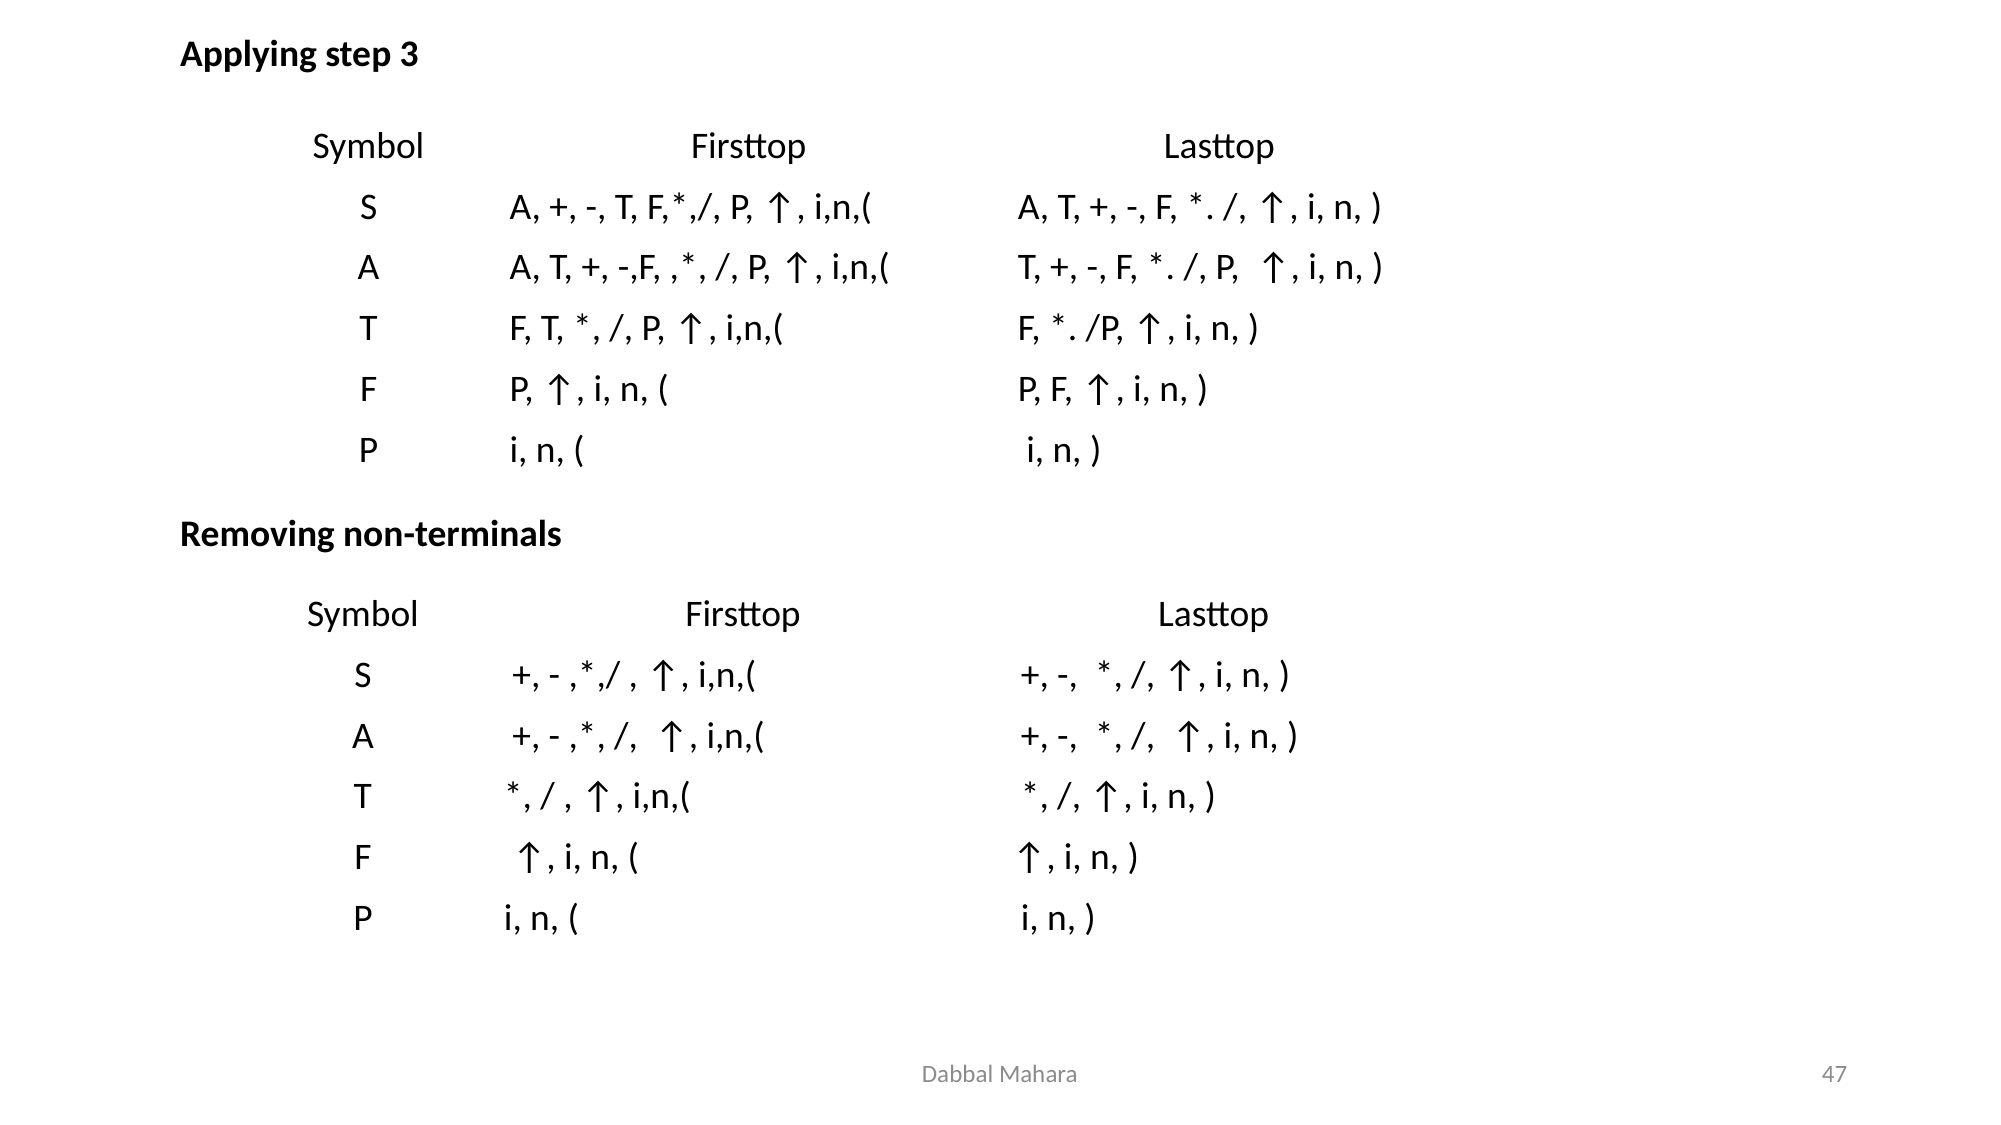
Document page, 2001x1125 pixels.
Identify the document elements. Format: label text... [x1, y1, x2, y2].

table_cell *, /, ↑, i, n, ) [997, 773, 1430, 834]
table_cell A, T, +, -,F, ,*, /, P, ↑, i,n,( [495, 244, 1003, 305]
table_cell F, T, *, /, P, ↑, i,n,( [495, 305, 1003, 366]
table_cell +, - ,*, /, ↑, i,n,( [489, 712, 997, 773]
table_cell i, n, ( [489, 895, 997, 956]
table_cell P [237, 895, 489, 956]
table_header Firsttop [489, 591, 997, 652]
table_cell F, *. /P, ↑, i, n, ) [1003, 305, 1436, 366]
table_header Symbol [237, 591, 489, 652]
table_cell P, F, ↑, i, n, ) [1003, 366, 1436, 427]
table_cell *, / , ↑, i,n,( [489, 773, 997, 834]
table_cell P [243, 427, 495, 488]
table_cell A [237, 712, 489, 773]
table_cell P, ↑, i, n, ( [495, 366, 1003, 427]
table_cell +, -, *, /, ↑, i, n, ) [997, 712, 1430, 773]
table_header Lasttop [997, 591, 1430, 652]
text_box Removing non-terminals [165, 502, 705, 562]
footer Dabbal Mahara [662, 1042, 1338, 1103]
table_cell A, T, +, -, F, *. /, ↑, i, n, ) [1003, 183, 1436, 244]
table_cell T [237, 773, 489, 834]
table_cell +, - ,*,/ , ↑, i,n,( [489, 652, 997, 712]
table_cell F [243, 366, 495, 427]
table_cell A, +, -, T, F,*,/, P, ↑, i,n,( [495, 183, 1003, 244]
table_cell ↑, i, n, ) [997, 834, 1430, 895]
table_cell i, n, ( [495, 427, 1003, 488]
table_cell S [243, 183, 495, 244]
table_cell T [243, 305, 495, 366]
table_cell F [237, 834, 489, 895]
table_cell i, n, ) [1003, 427, 1436, 488]
table_cell A [243, 244, 495, 305]
text_box Applying step 3 [165, 22, 705, 82]
slide_number 47 [1412, 1042, 1863, 1103]
table_header Firsttop [495, 123, 1003, 183]
table_header Lasttop [1003, 123, 1436, 183]
table_header Symbol [243, 123, 495, 183]
table_cell ↑, i, n, ( [489, 834, 997, 895]
table_cell T, +, -, F, *. /, P, ↑, i, n, ) [1003, 244, 1436, 305]
table_cell +, -, *, /, ↑, i, n, ) [997, 652, 1430, 712]
table_cell S [237, 652, 489, 712]
table_cell i, n, ) [997, 895, 1430, 956]
